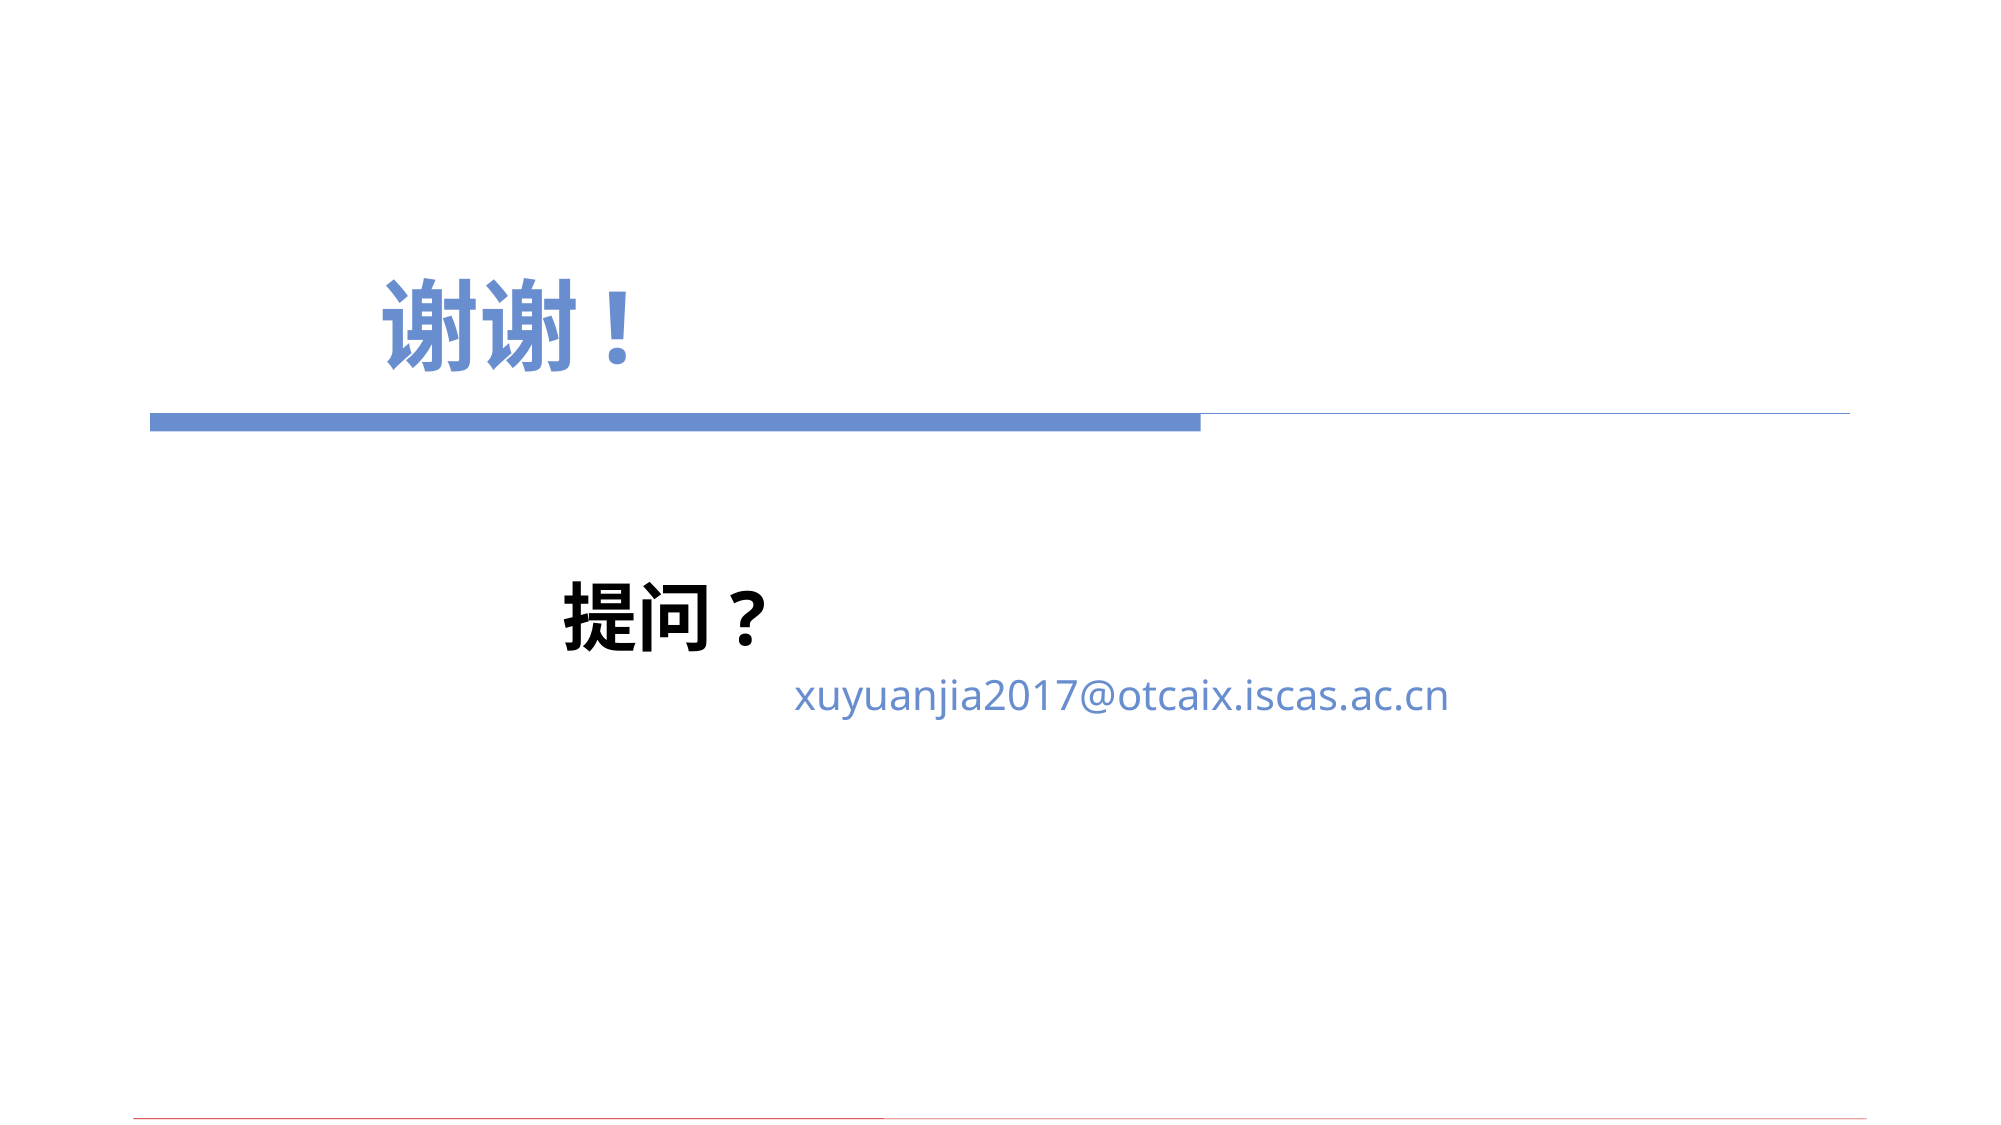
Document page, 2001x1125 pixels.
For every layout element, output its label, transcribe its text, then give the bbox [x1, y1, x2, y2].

subtitle 提问? xuyuanjia2017@otcaix.iscas.ac.cn [547, 562, 1698, 825]
title 谢谢! [364, 166, 1640, 392]
